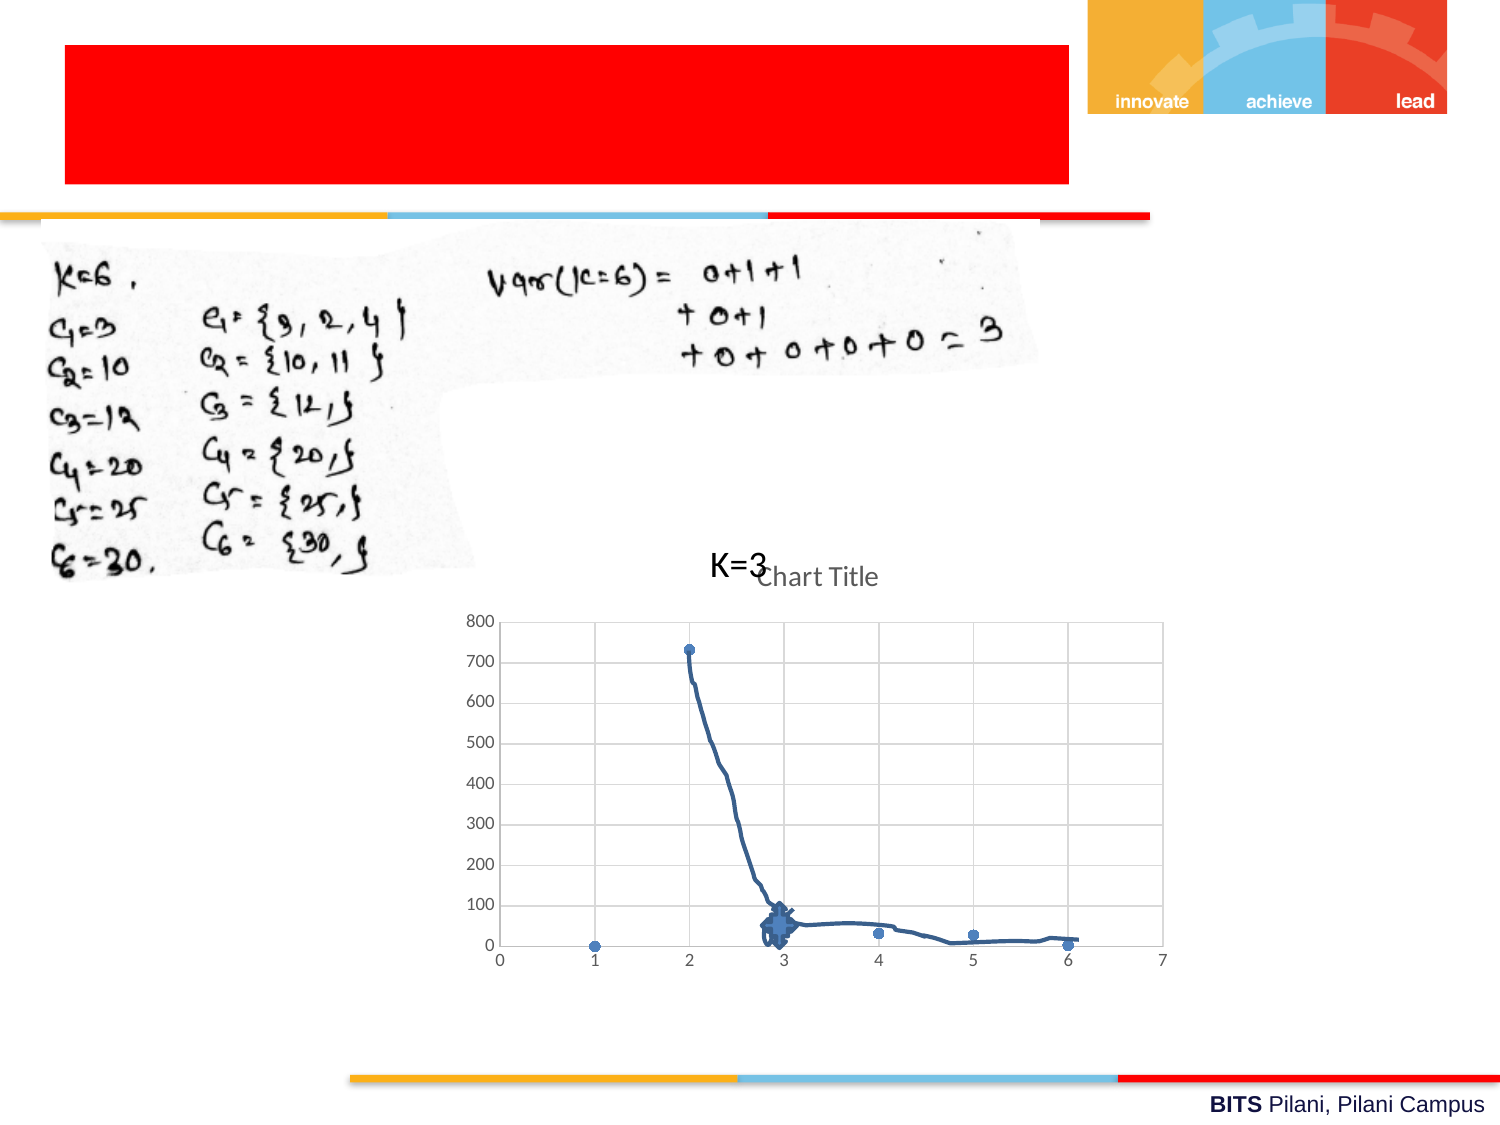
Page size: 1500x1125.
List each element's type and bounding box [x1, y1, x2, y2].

picture [40, 219, 1040, 585]
text_box [64, 45, 1069, 185]
picture [1087, 0, 1448, 114]
chart [442, 538, 1194, 990]
